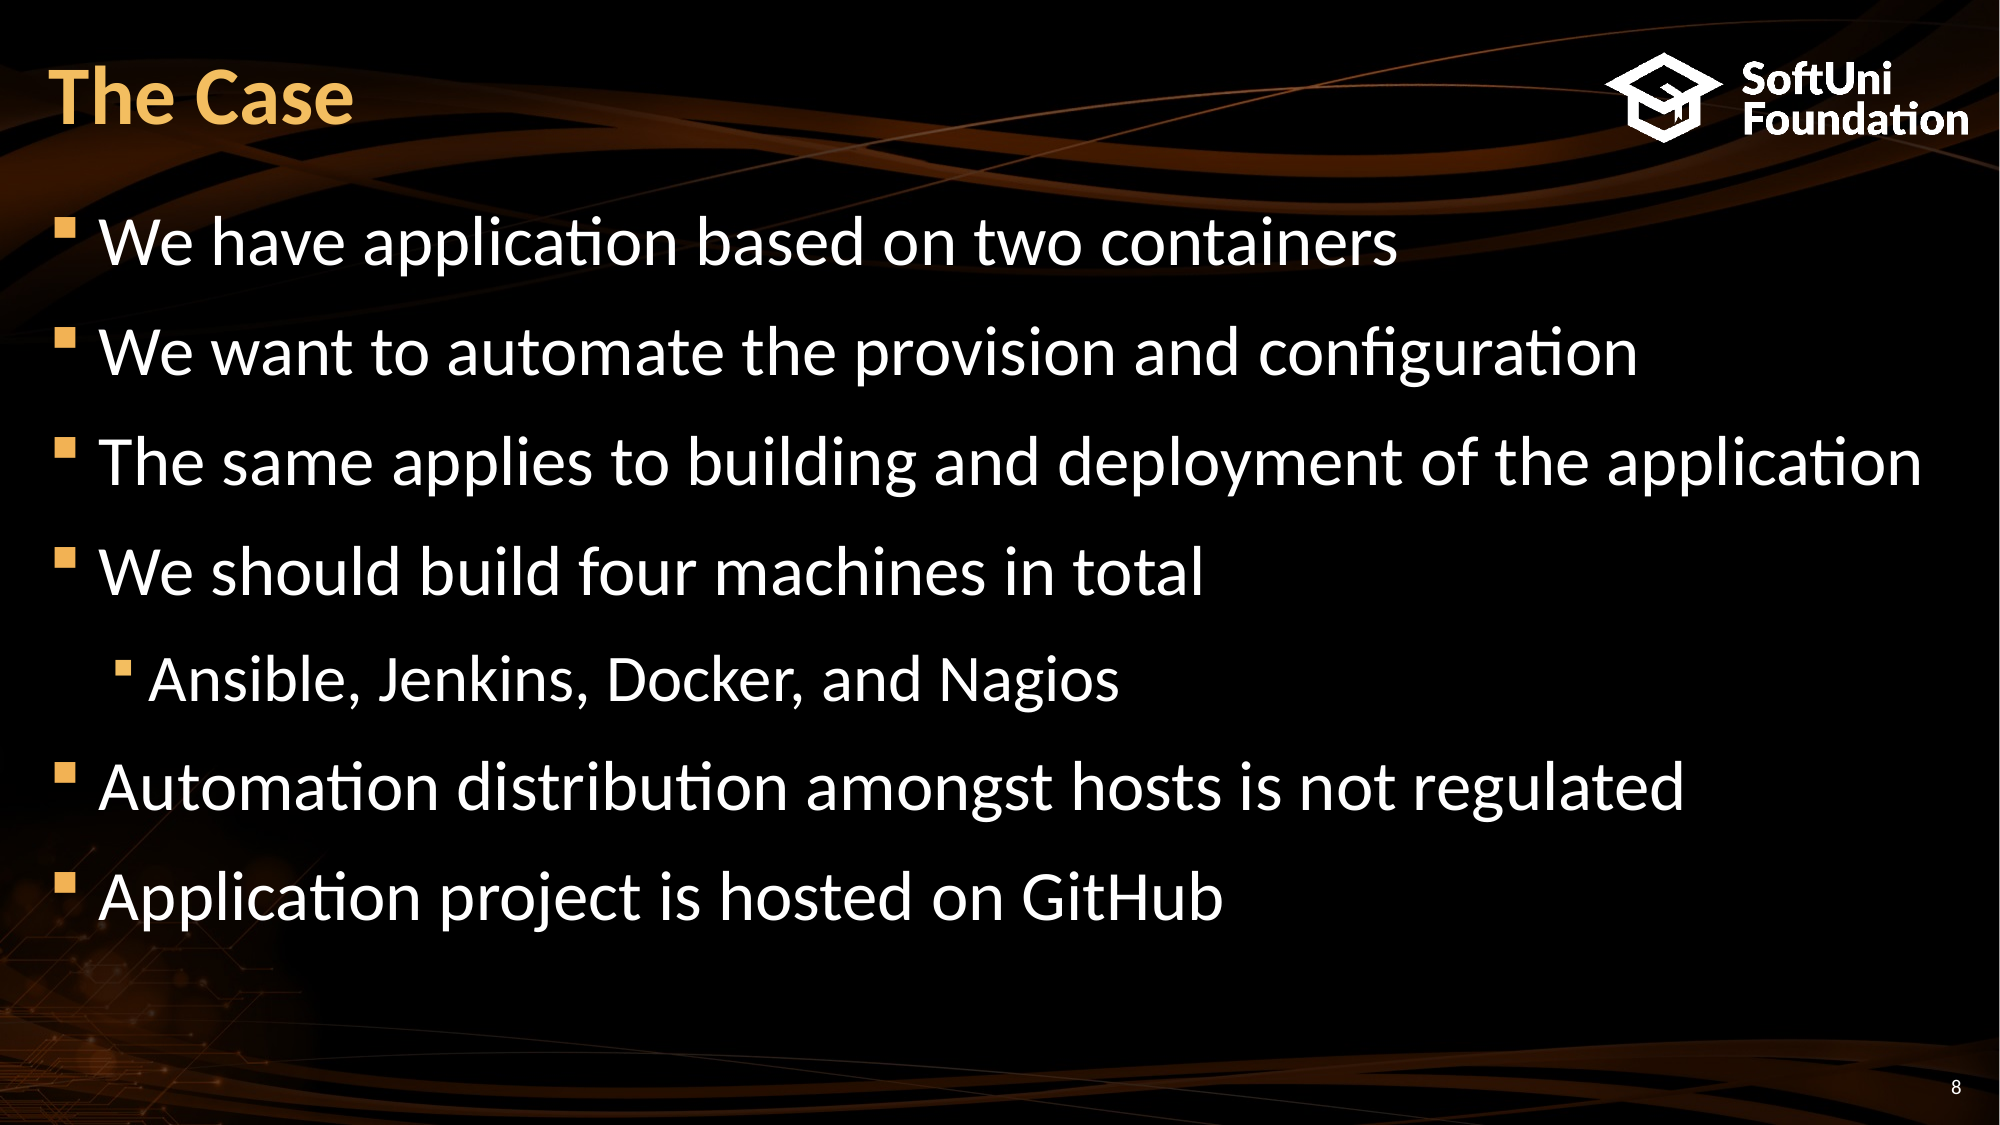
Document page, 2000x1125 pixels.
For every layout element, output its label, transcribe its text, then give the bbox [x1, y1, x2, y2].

list We have application based on two containers We want to automate the provision and configuration The same applies to building and deployment of the application We should build four machines in total Ansible, Jenkins, Docker, and Nagios Automation distribution amongst hosts is not regulated Application project is hosted on GitHub [31, 188, 1968, 1103]
picture [0, 0, 2000, 1125]
title The Case [30, 6, 1602, 189]
